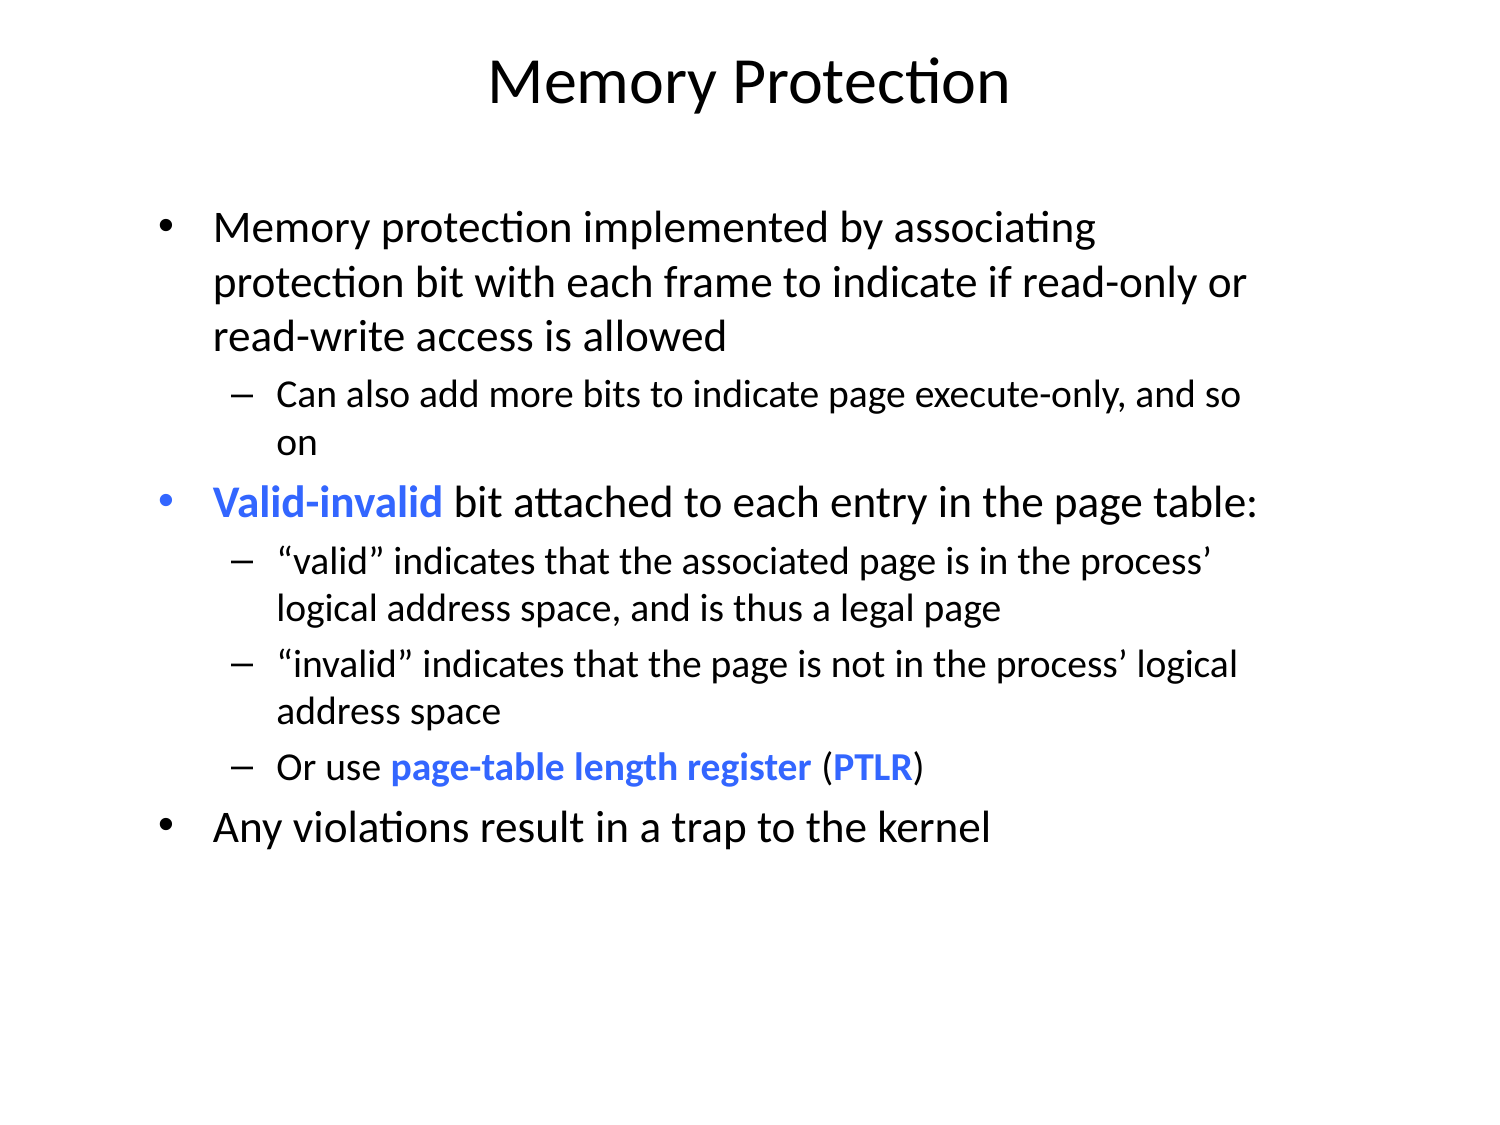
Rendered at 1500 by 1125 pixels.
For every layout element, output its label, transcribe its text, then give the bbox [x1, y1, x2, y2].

list Memory protection implemented by associating protection bit with each frame to indicate if read-only or read-write access is allowed Can also add more bits to indicate page execute-only, and so on Valid-invalid bit attached to each entry in the page table: “valid” indicates that the associated page is in the process’ logical address space, and is thus a legal page “invalid” indicates that the page is not in the process’ logical address space Or use page-table length register (PTLR) Any violations result in a trap to the kernel [143, 189, 1282, 923]
title Memory Protection [75, 29, 1425, 125]
